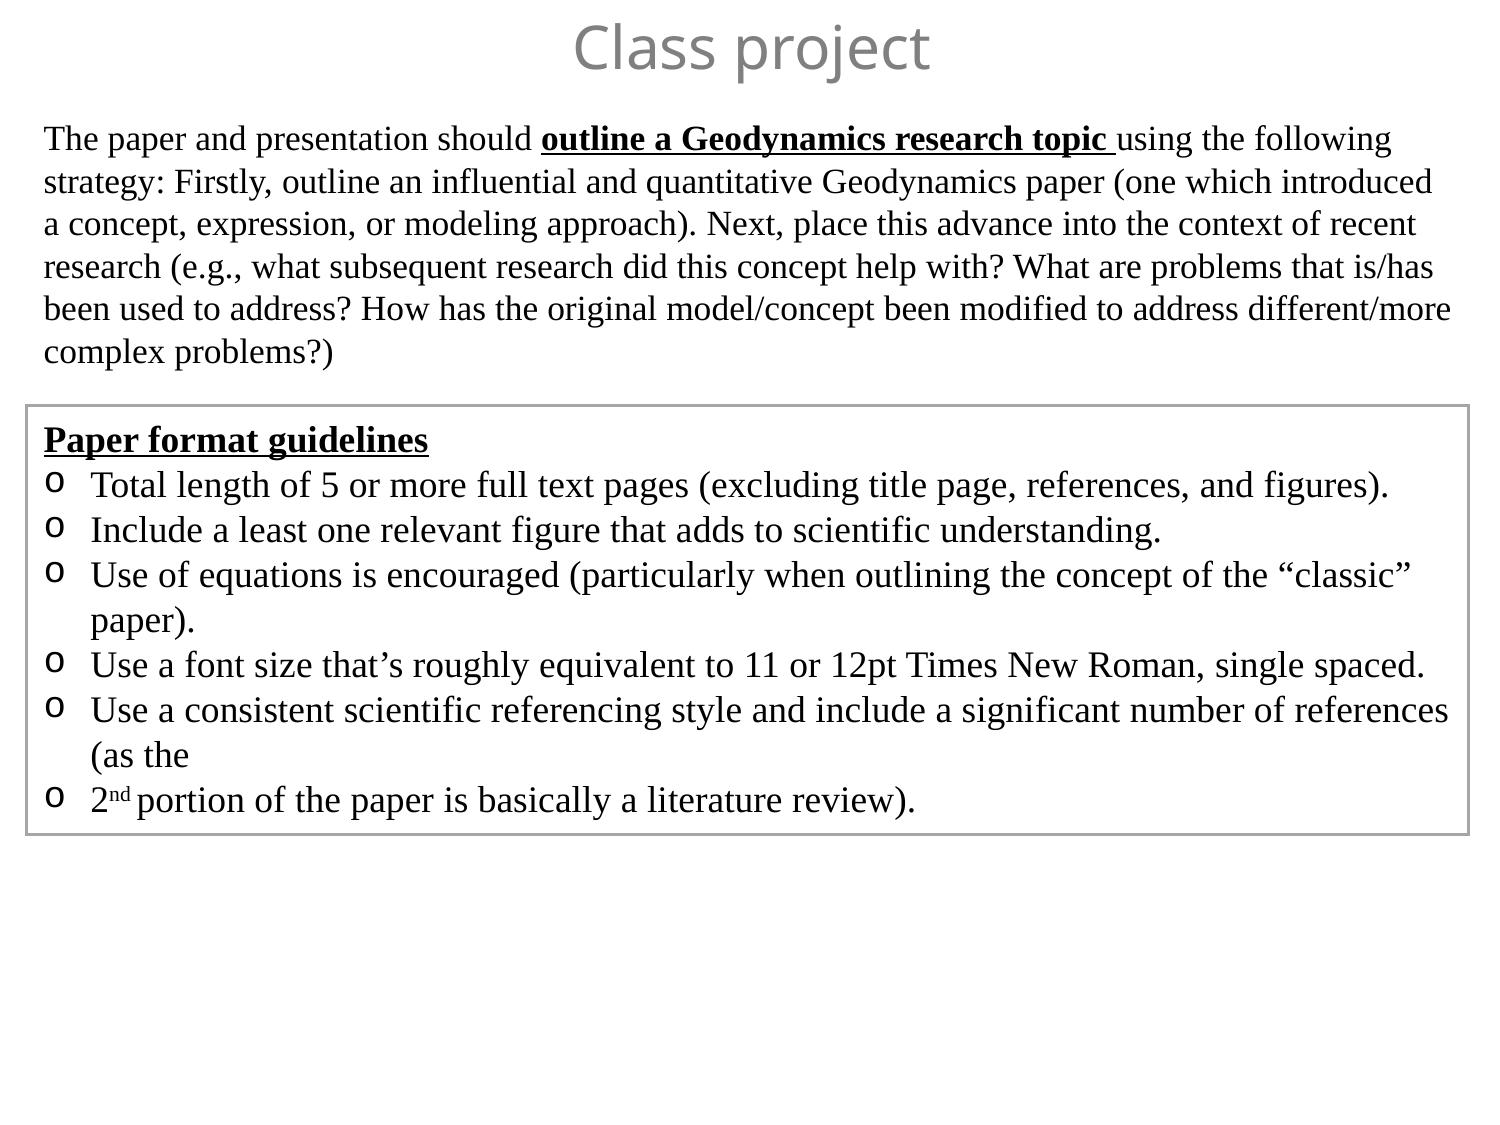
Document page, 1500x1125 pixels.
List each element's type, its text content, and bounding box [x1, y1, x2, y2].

text_box The paper and presentation should outline a Geodynamics research topic using the following strategy: Firstly, outline an influential and quantitative Geodynamics paper (one which introduced a concept, expression, or modeling approach). Next, place this advance into the context of recent research (e.g., what subsequent research did this concept help with? What are problems that is/has been used to address? How has the original model/concept been modified to address different/more complex problems?) Paper format guidelines Total length of 5 or more full text pages (excluding title page, references, and figures). Include a least one relevant figure that adds to scientific understanding. Use of equations is encouraged (particularly when outlining the concept of the “classic” paper). Use a font size that’s roughly equivalent to 11 or 12pt Times New Roman, single spaced. Use a consistent scientific referencing style and include a significant number of references (as the 2nd portion of the paper is basically a literature review). [28, 107, 1471, 828]
text_box [26, 404, 1470, 836]
text_box Class project [128, 2, 1376, 90]
